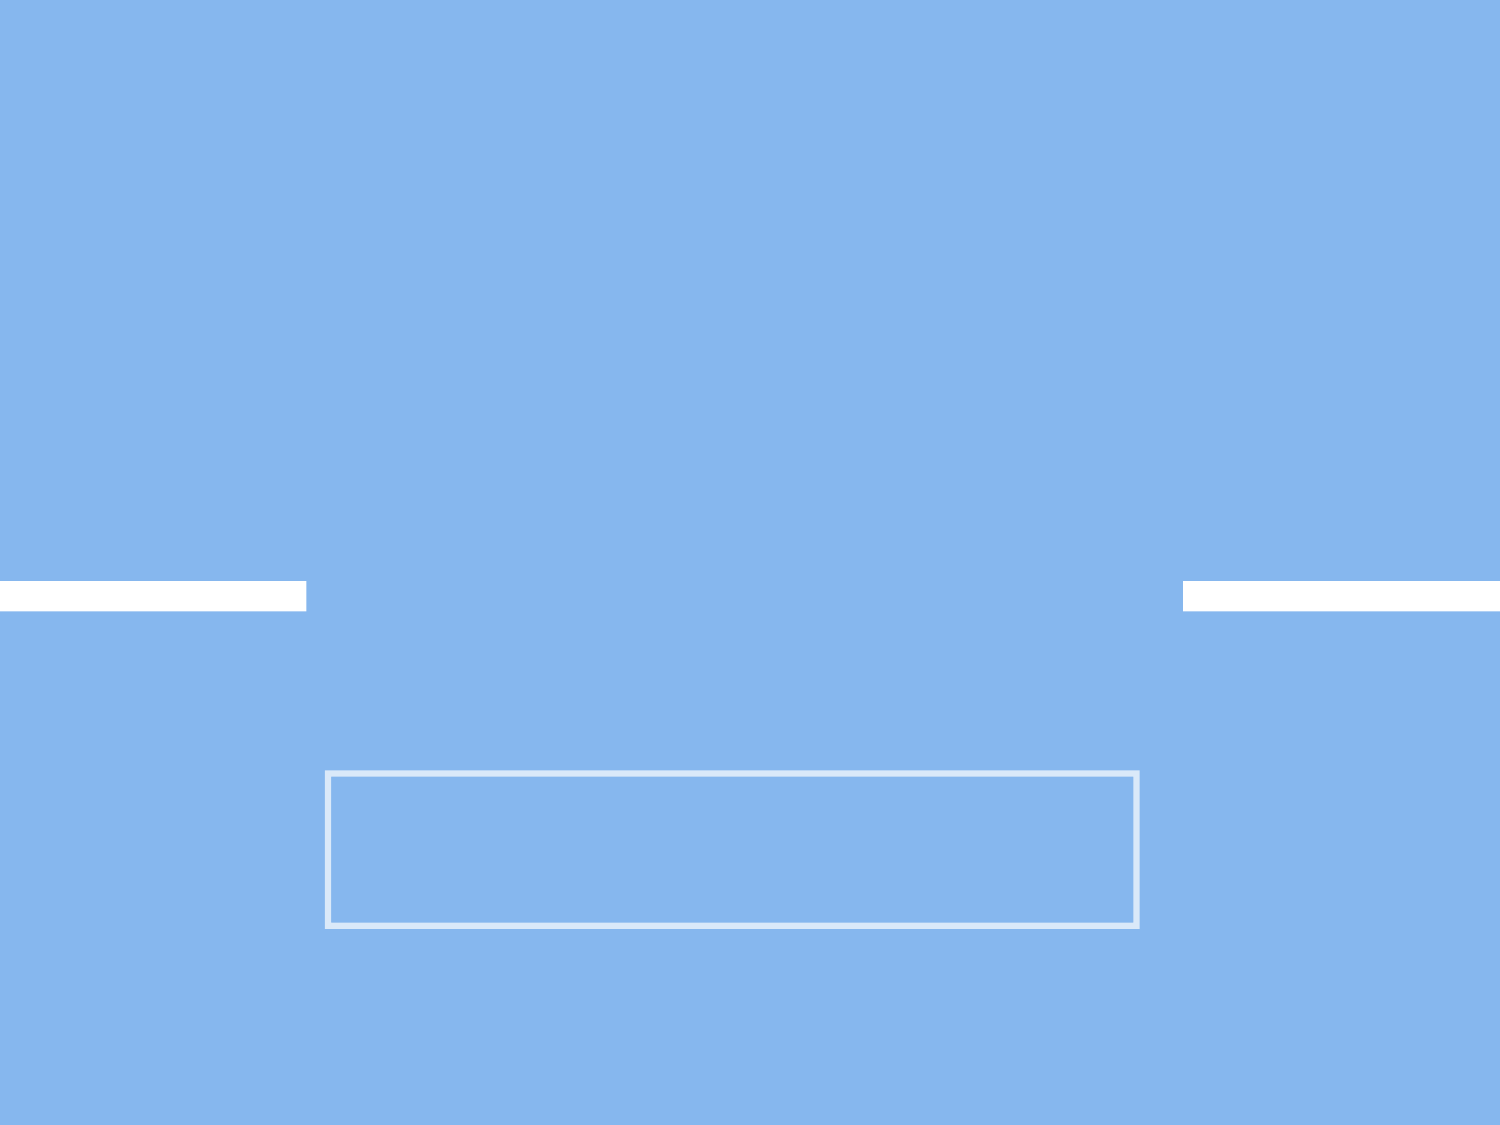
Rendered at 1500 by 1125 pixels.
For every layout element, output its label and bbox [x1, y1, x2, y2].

text_box [0, 42, 1500, 927]
